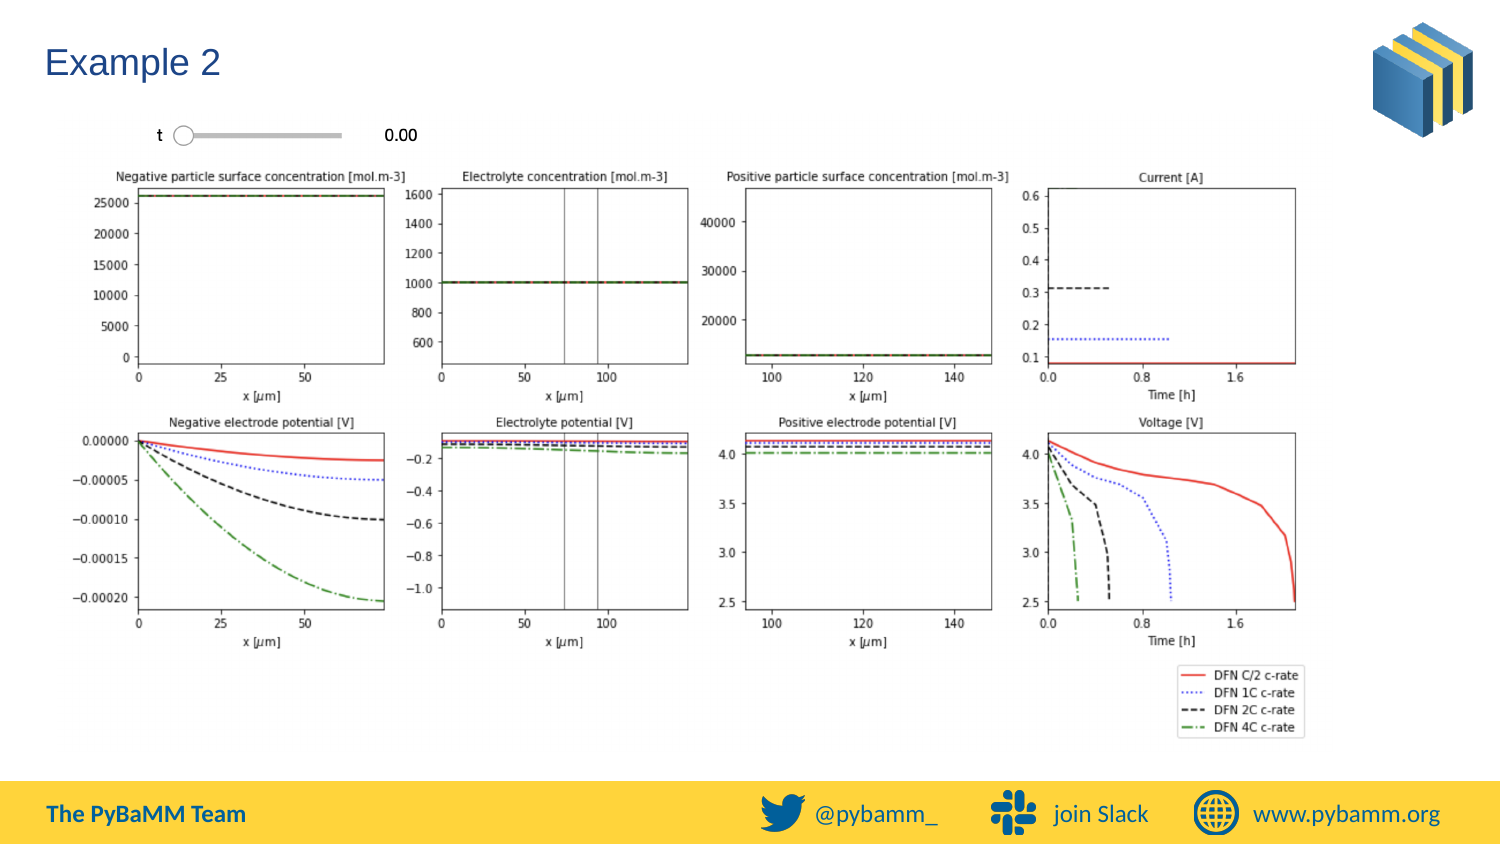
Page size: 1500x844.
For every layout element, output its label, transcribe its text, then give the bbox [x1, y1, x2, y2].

picture [1372, 22, 1473, 138]
picture [57, 113, 1334, 752]
title Example 2 [29, 22, 465, 83]
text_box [0, 782, 1500, 844]
